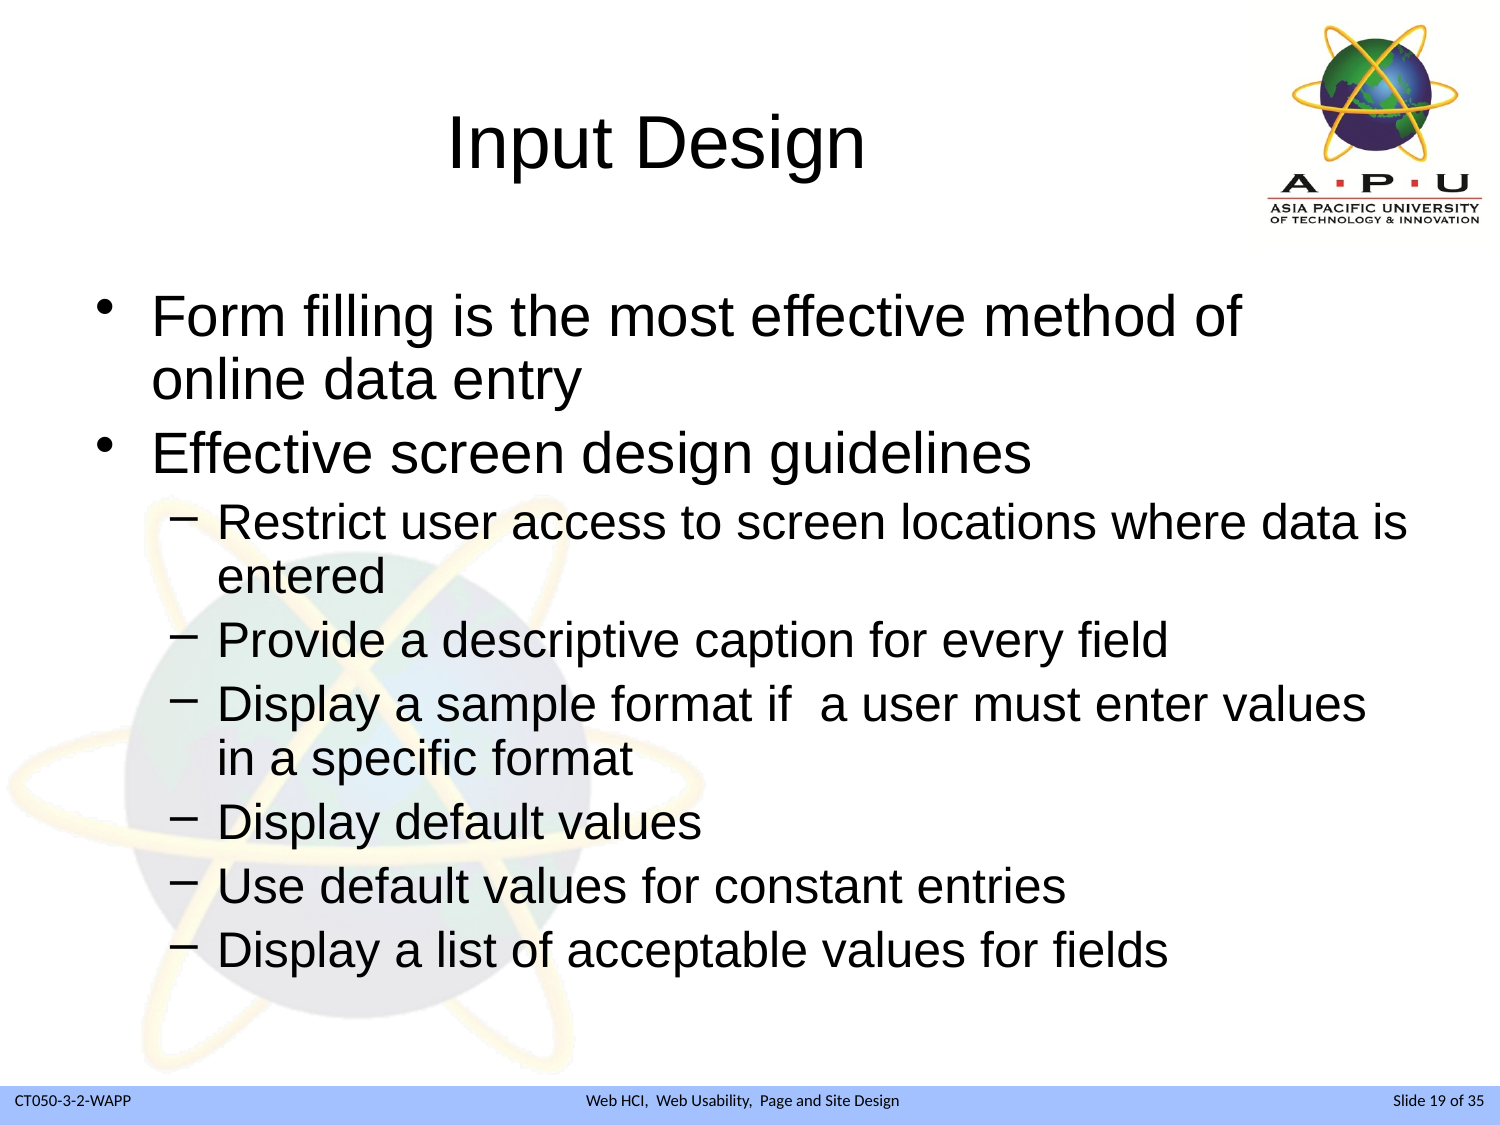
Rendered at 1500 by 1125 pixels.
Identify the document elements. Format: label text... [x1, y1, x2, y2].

title Input Design [79, 45, 1235, 233]
list Form filling is the most effective method of online data entry Effective screen design guidelines Restrict user access to screen locations where data is entered Provide a descriptive caption for every field Display a sample format if a user must enter values in a specific format Display default values Use default values for constant entries Display a list of acceptable values for fields [79, 278, 1430, 1021]
picture [1251, 0, 1500, 249]
